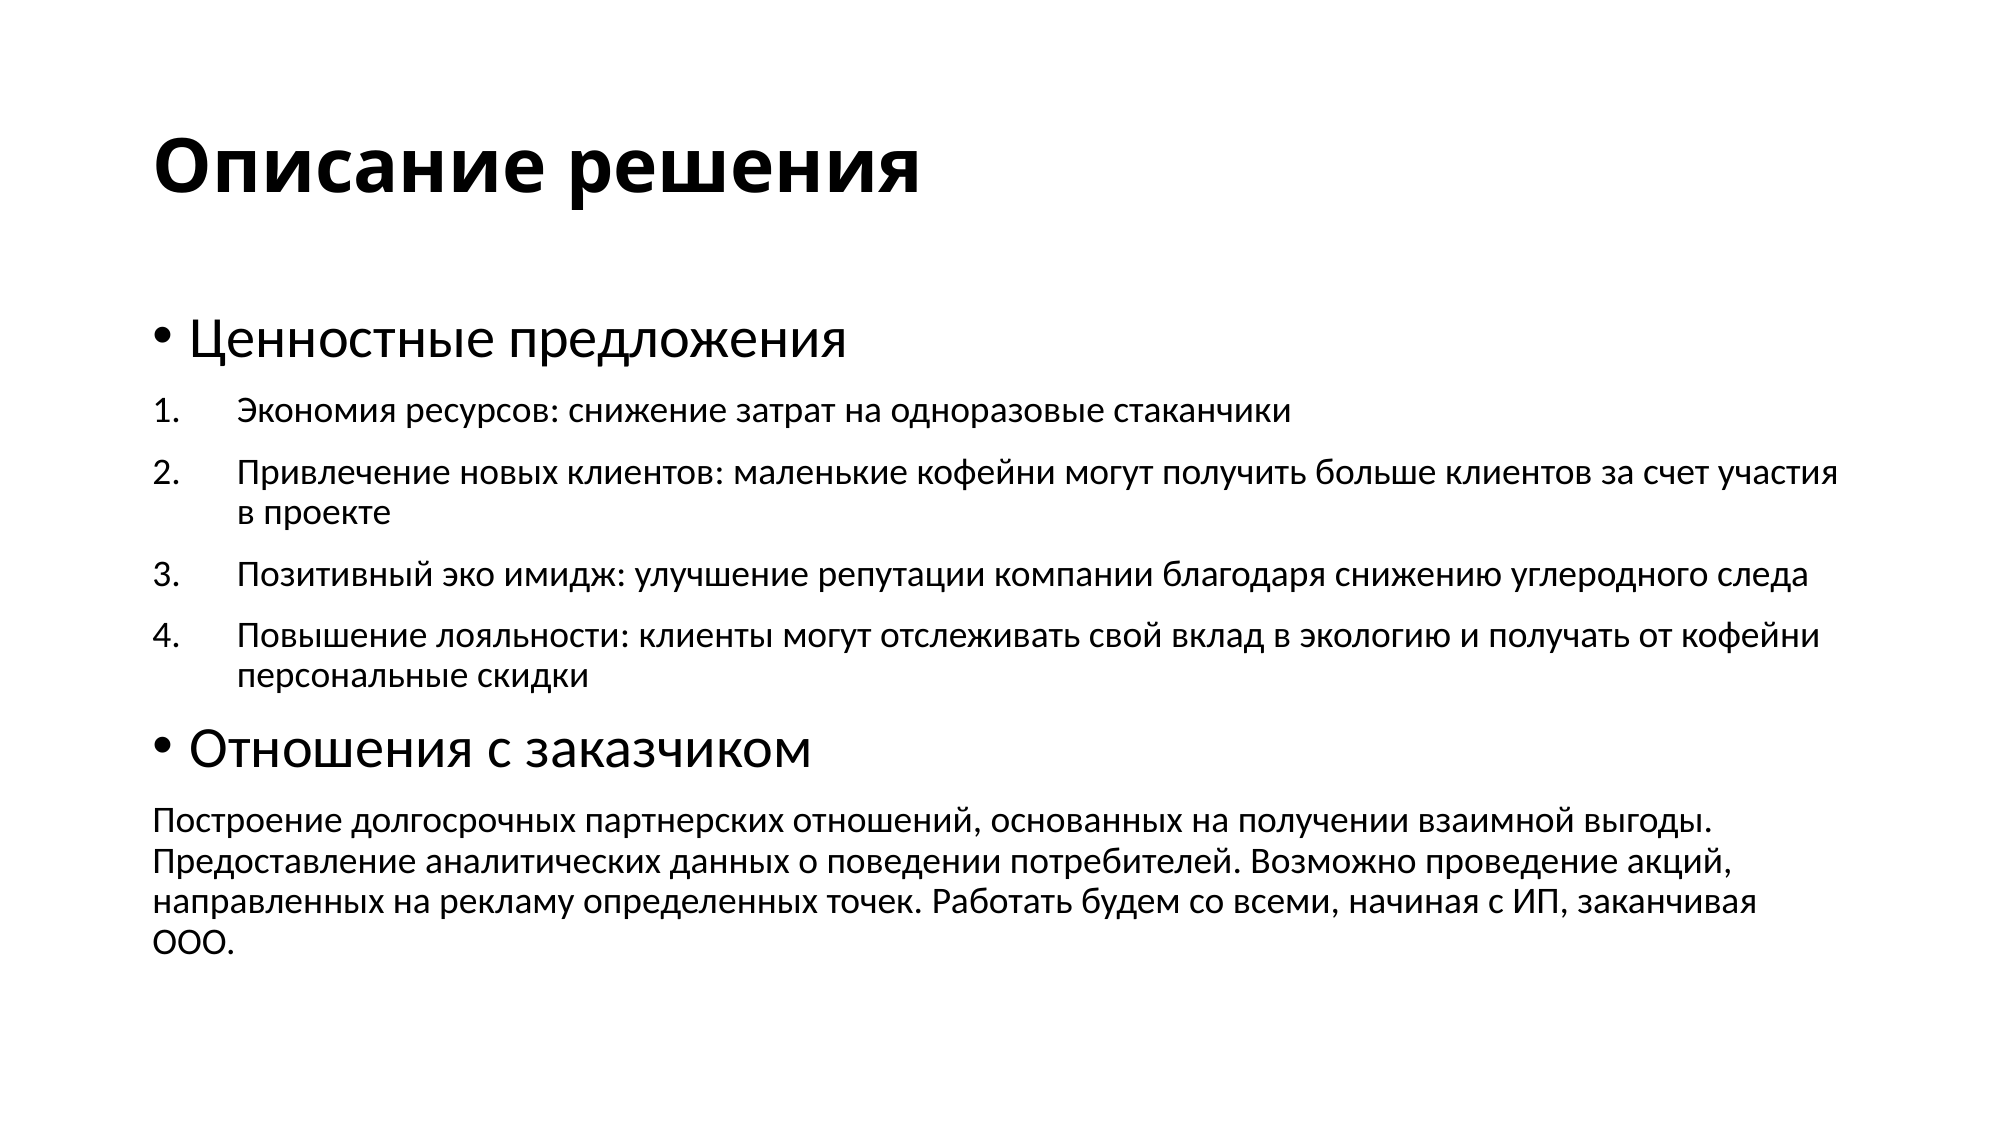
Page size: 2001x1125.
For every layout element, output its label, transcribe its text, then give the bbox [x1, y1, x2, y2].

title Описание решения [137, 59, 1863, 278]
list Ценностные предложения Экономия ресурсов: снижение затрат на одноразовые стаканчики Привлечение новых клиентов: маленькие кофейни могут получить больше клиентов за счет участия в проекте Позитивный эко имидж: улучшение репутации компании благодаря снижению углеродного следа Повышение лояльности: клиенты могут отслеживать свой вклад в экологию и получать от кофейни персональные скидки Отношения с заказчиком Построение долгосрочных партнерских отношений, основанных на получении взаимной выгоды. Предоставление аналитических данных о поведении потребителей. Возможно проведение акций, направленных на рекламу определенных точек. Работать будем со всеми, начиная с ИП, заканчивая ООО. [137, 299, 1863, 1000]
